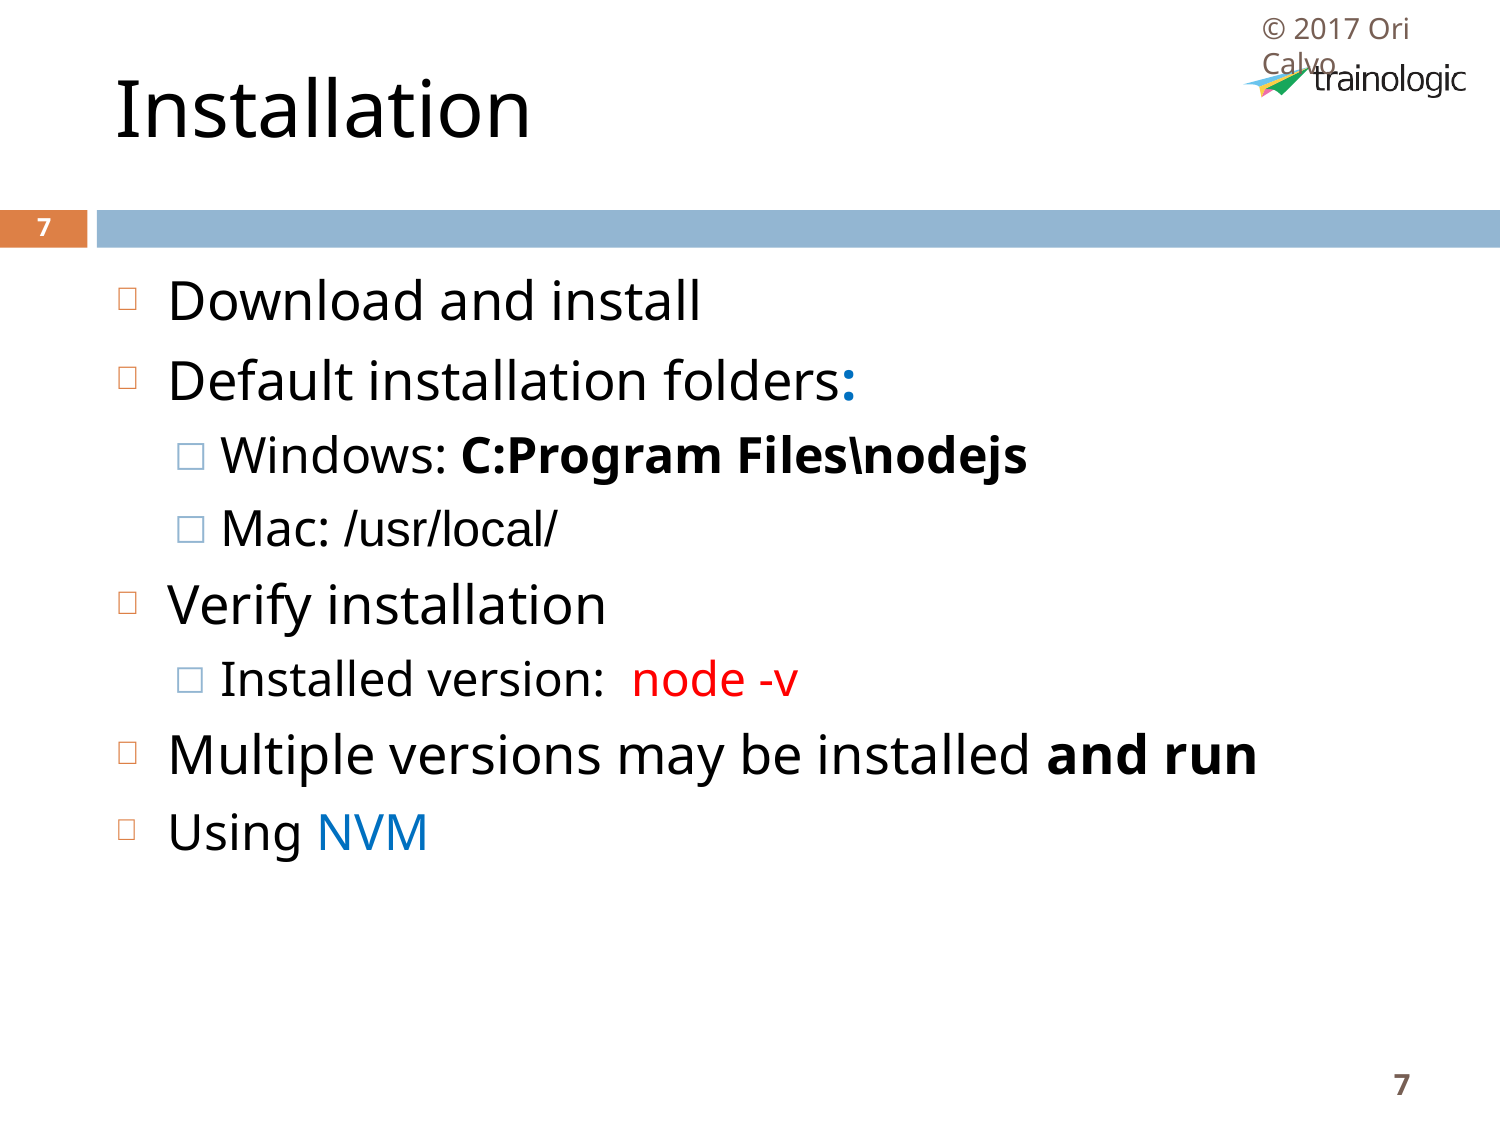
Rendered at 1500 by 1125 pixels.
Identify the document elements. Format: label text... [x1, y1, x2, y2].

text_box 7 [34, 209, 53, 244]
text_box Download and install Default installation folders: Windows: C:Program Files\nodejs Mac: /usr/local/ Verify installation Installed version: node -v Multiple versions may be installed and run Using NVM [113, 250, 1430, 998]
picture [1363, 64, 1442, 98]
slide_number 7 [1389, 1061, 1430, 1098]
picture [1313, 66, 1353, 91]
picture [1445, 64, 1466, 91]
text_box © 2017 Ori Calvo [1259, 8, 1481, 48]
title Installation [113, 56, 582, 171]
